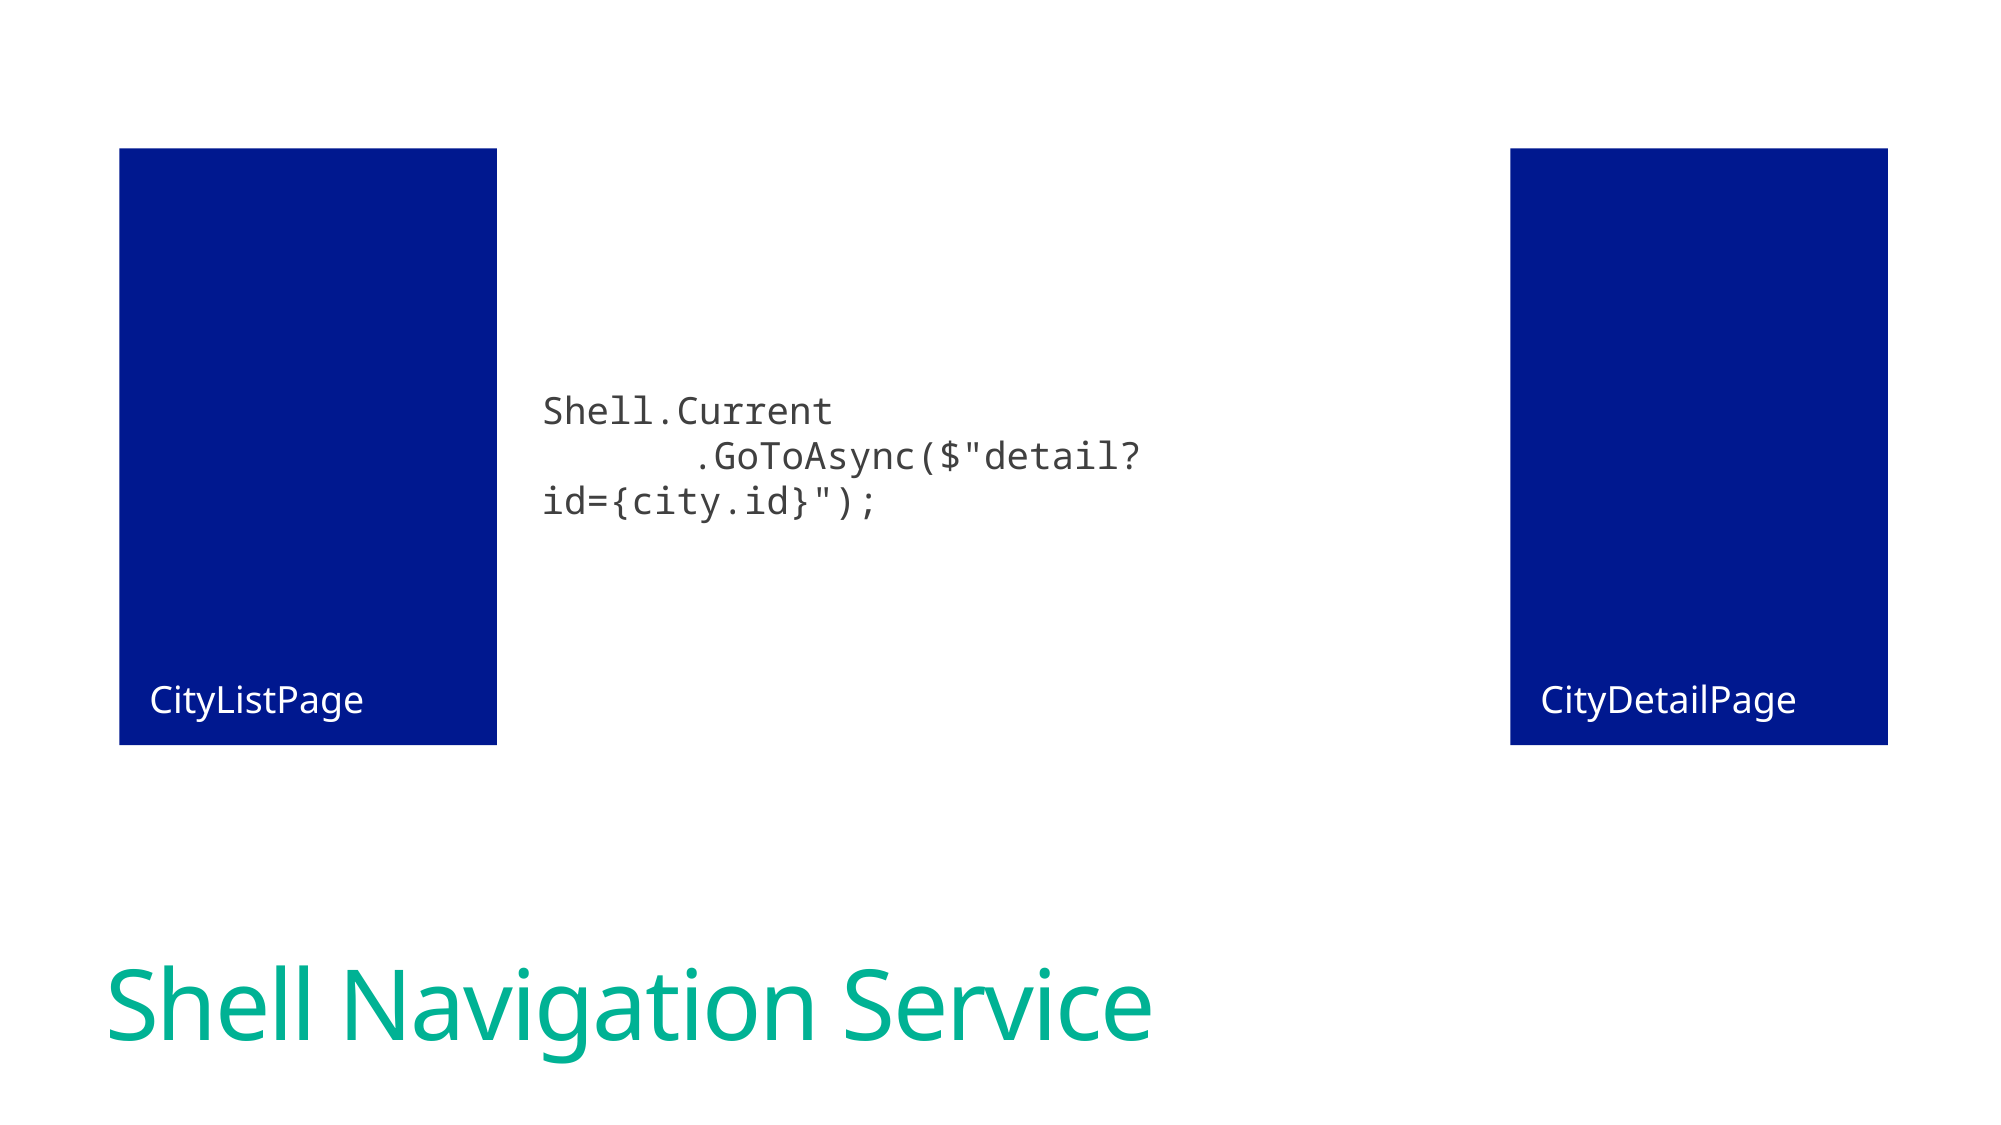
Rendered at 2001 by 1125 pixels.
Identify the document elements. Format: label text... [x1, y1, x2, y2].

text_box CityDetailPage [1510, 148, 1889, 746]
text_box Shell.Current .GoToAsync($"detail?id={city.id}"); [526, 379, 1472, 530]
text_box CityListPage [119, 148, 498, 746]
text_box Shell Navigation Service [90, 948, 1908, 1067]
